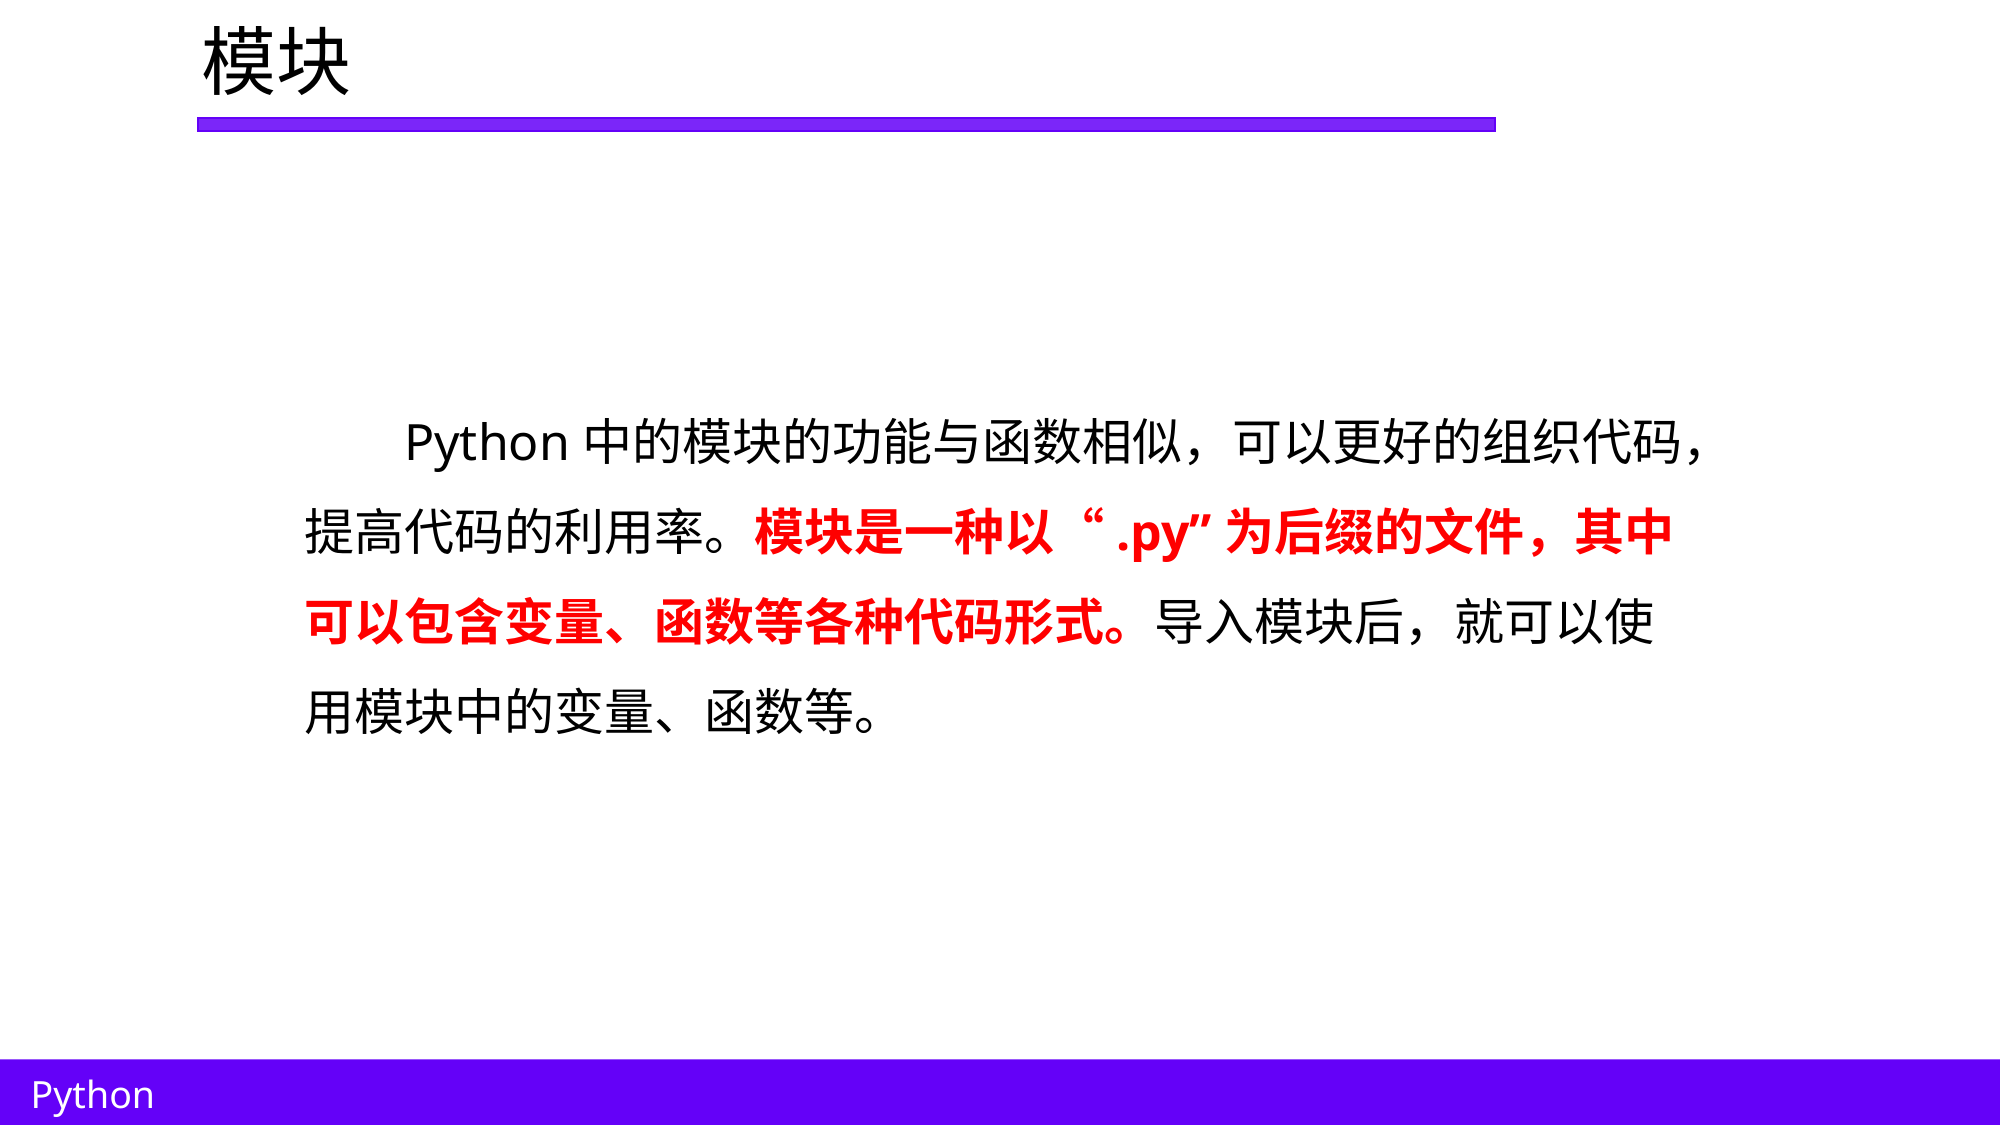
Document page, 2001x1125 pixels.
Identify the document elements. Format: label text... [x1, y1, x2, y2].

text_box Python中的模块的功能与函数相似，可以更好的组织代码，提高代码的利用率。模块是一种以“.py”为后缀的文件，其中可以包含变量、函数等各种代码形式。导入模块后，就可以使用模块中的变量、函数等。 [289, 373, 1711, 748]
text_box 模块 [186, 7, 851, 113]
